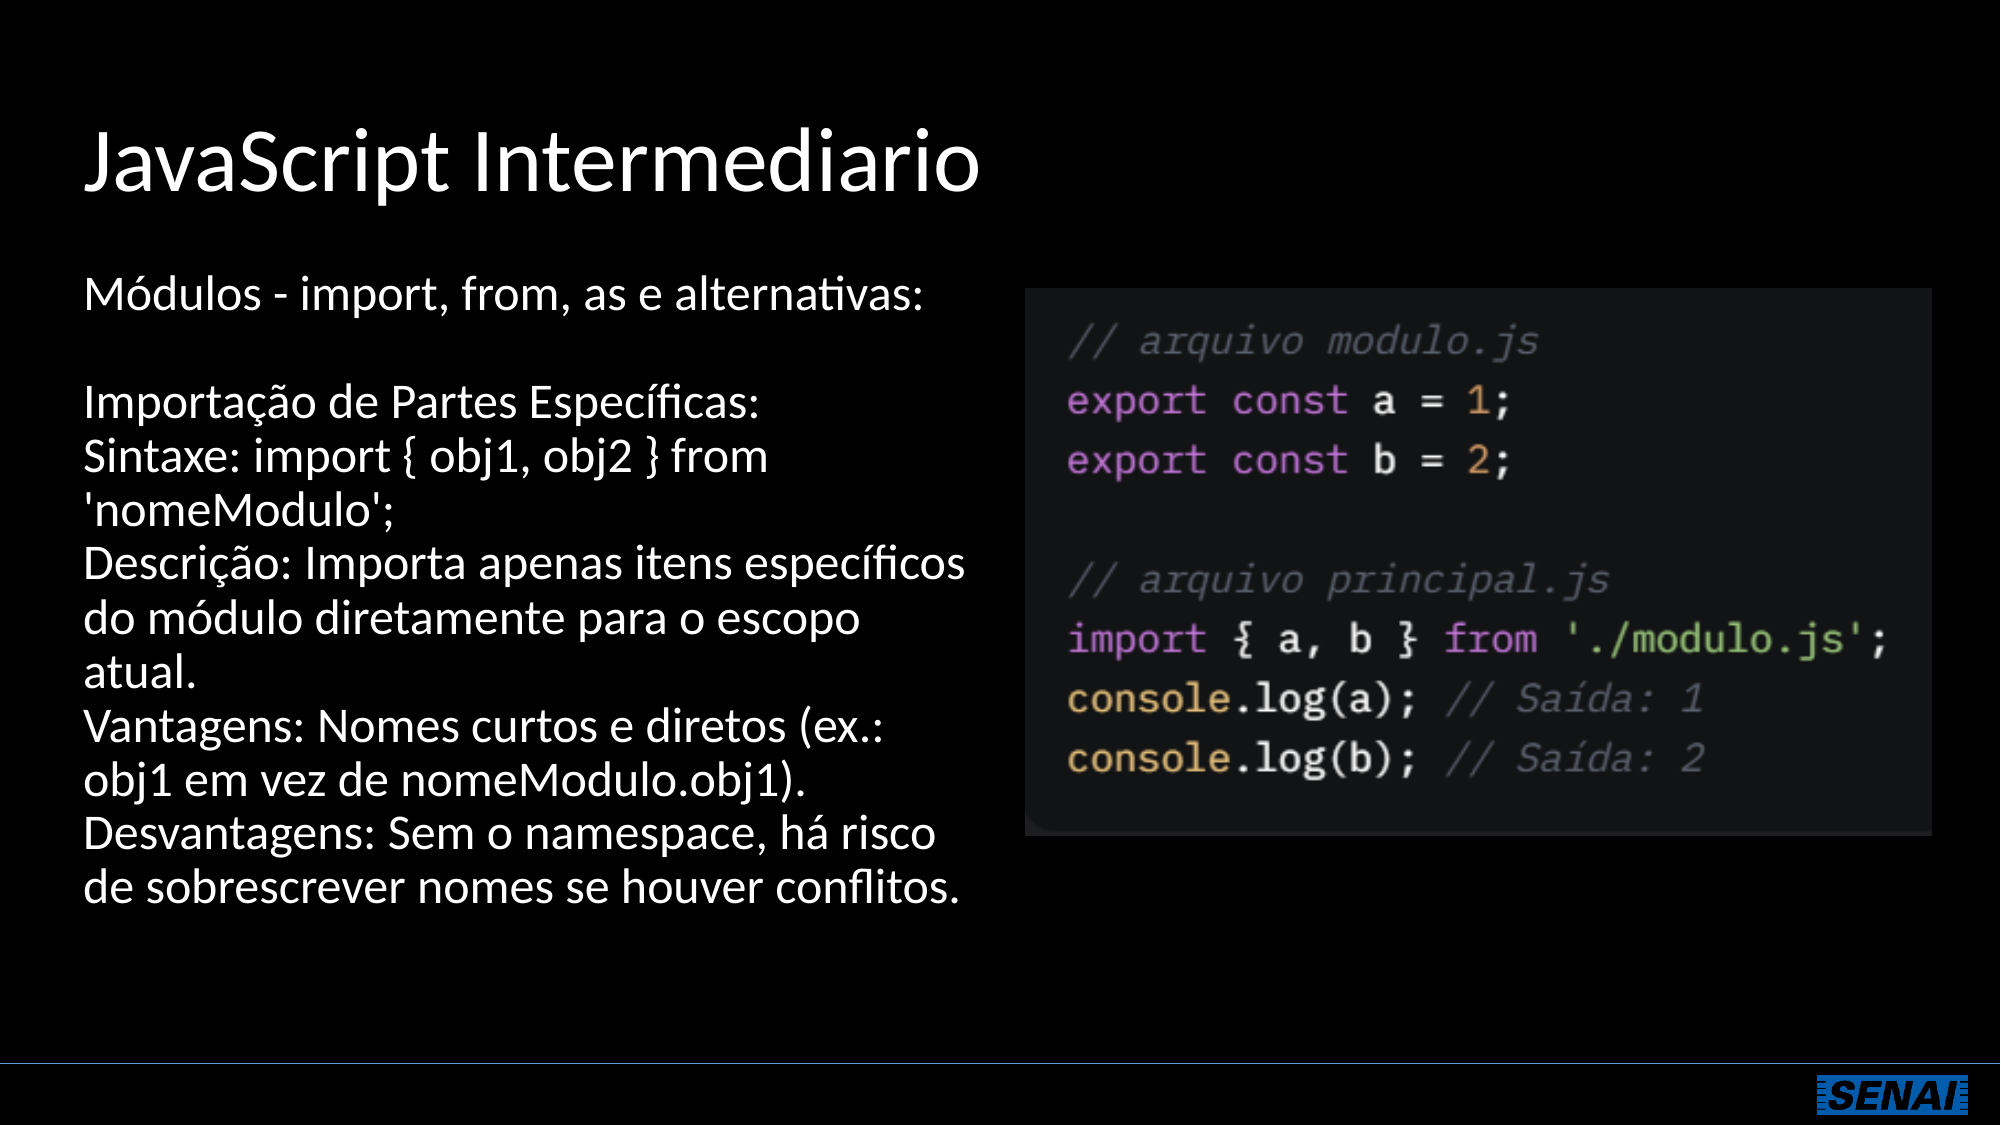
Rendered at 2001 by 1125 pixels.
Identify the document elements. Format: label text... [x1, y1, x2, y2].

title JavaScript Intermediario [68, 97, 1932, 223]
list Módulos - import, from, as e alternativas: Importação de Partes Específicas: Sintaxe: import { obj1, obj2 } from 'nomeModulo'; Descrição: Importa apenas itens específicos do módulo diretamente para o escopo atual. Vantagens: Nomes curtos e diretos (ex.: obj1 em vez de nomeModulo.obj1). Desvantagens: Sem o namespace, há risco de sobrescrever nomes se houver conflitos. [68, 252, 1000, 1000]
picture [1817, 1075, 1968, 1115]
picture [1024, 288, 1933, 837]
